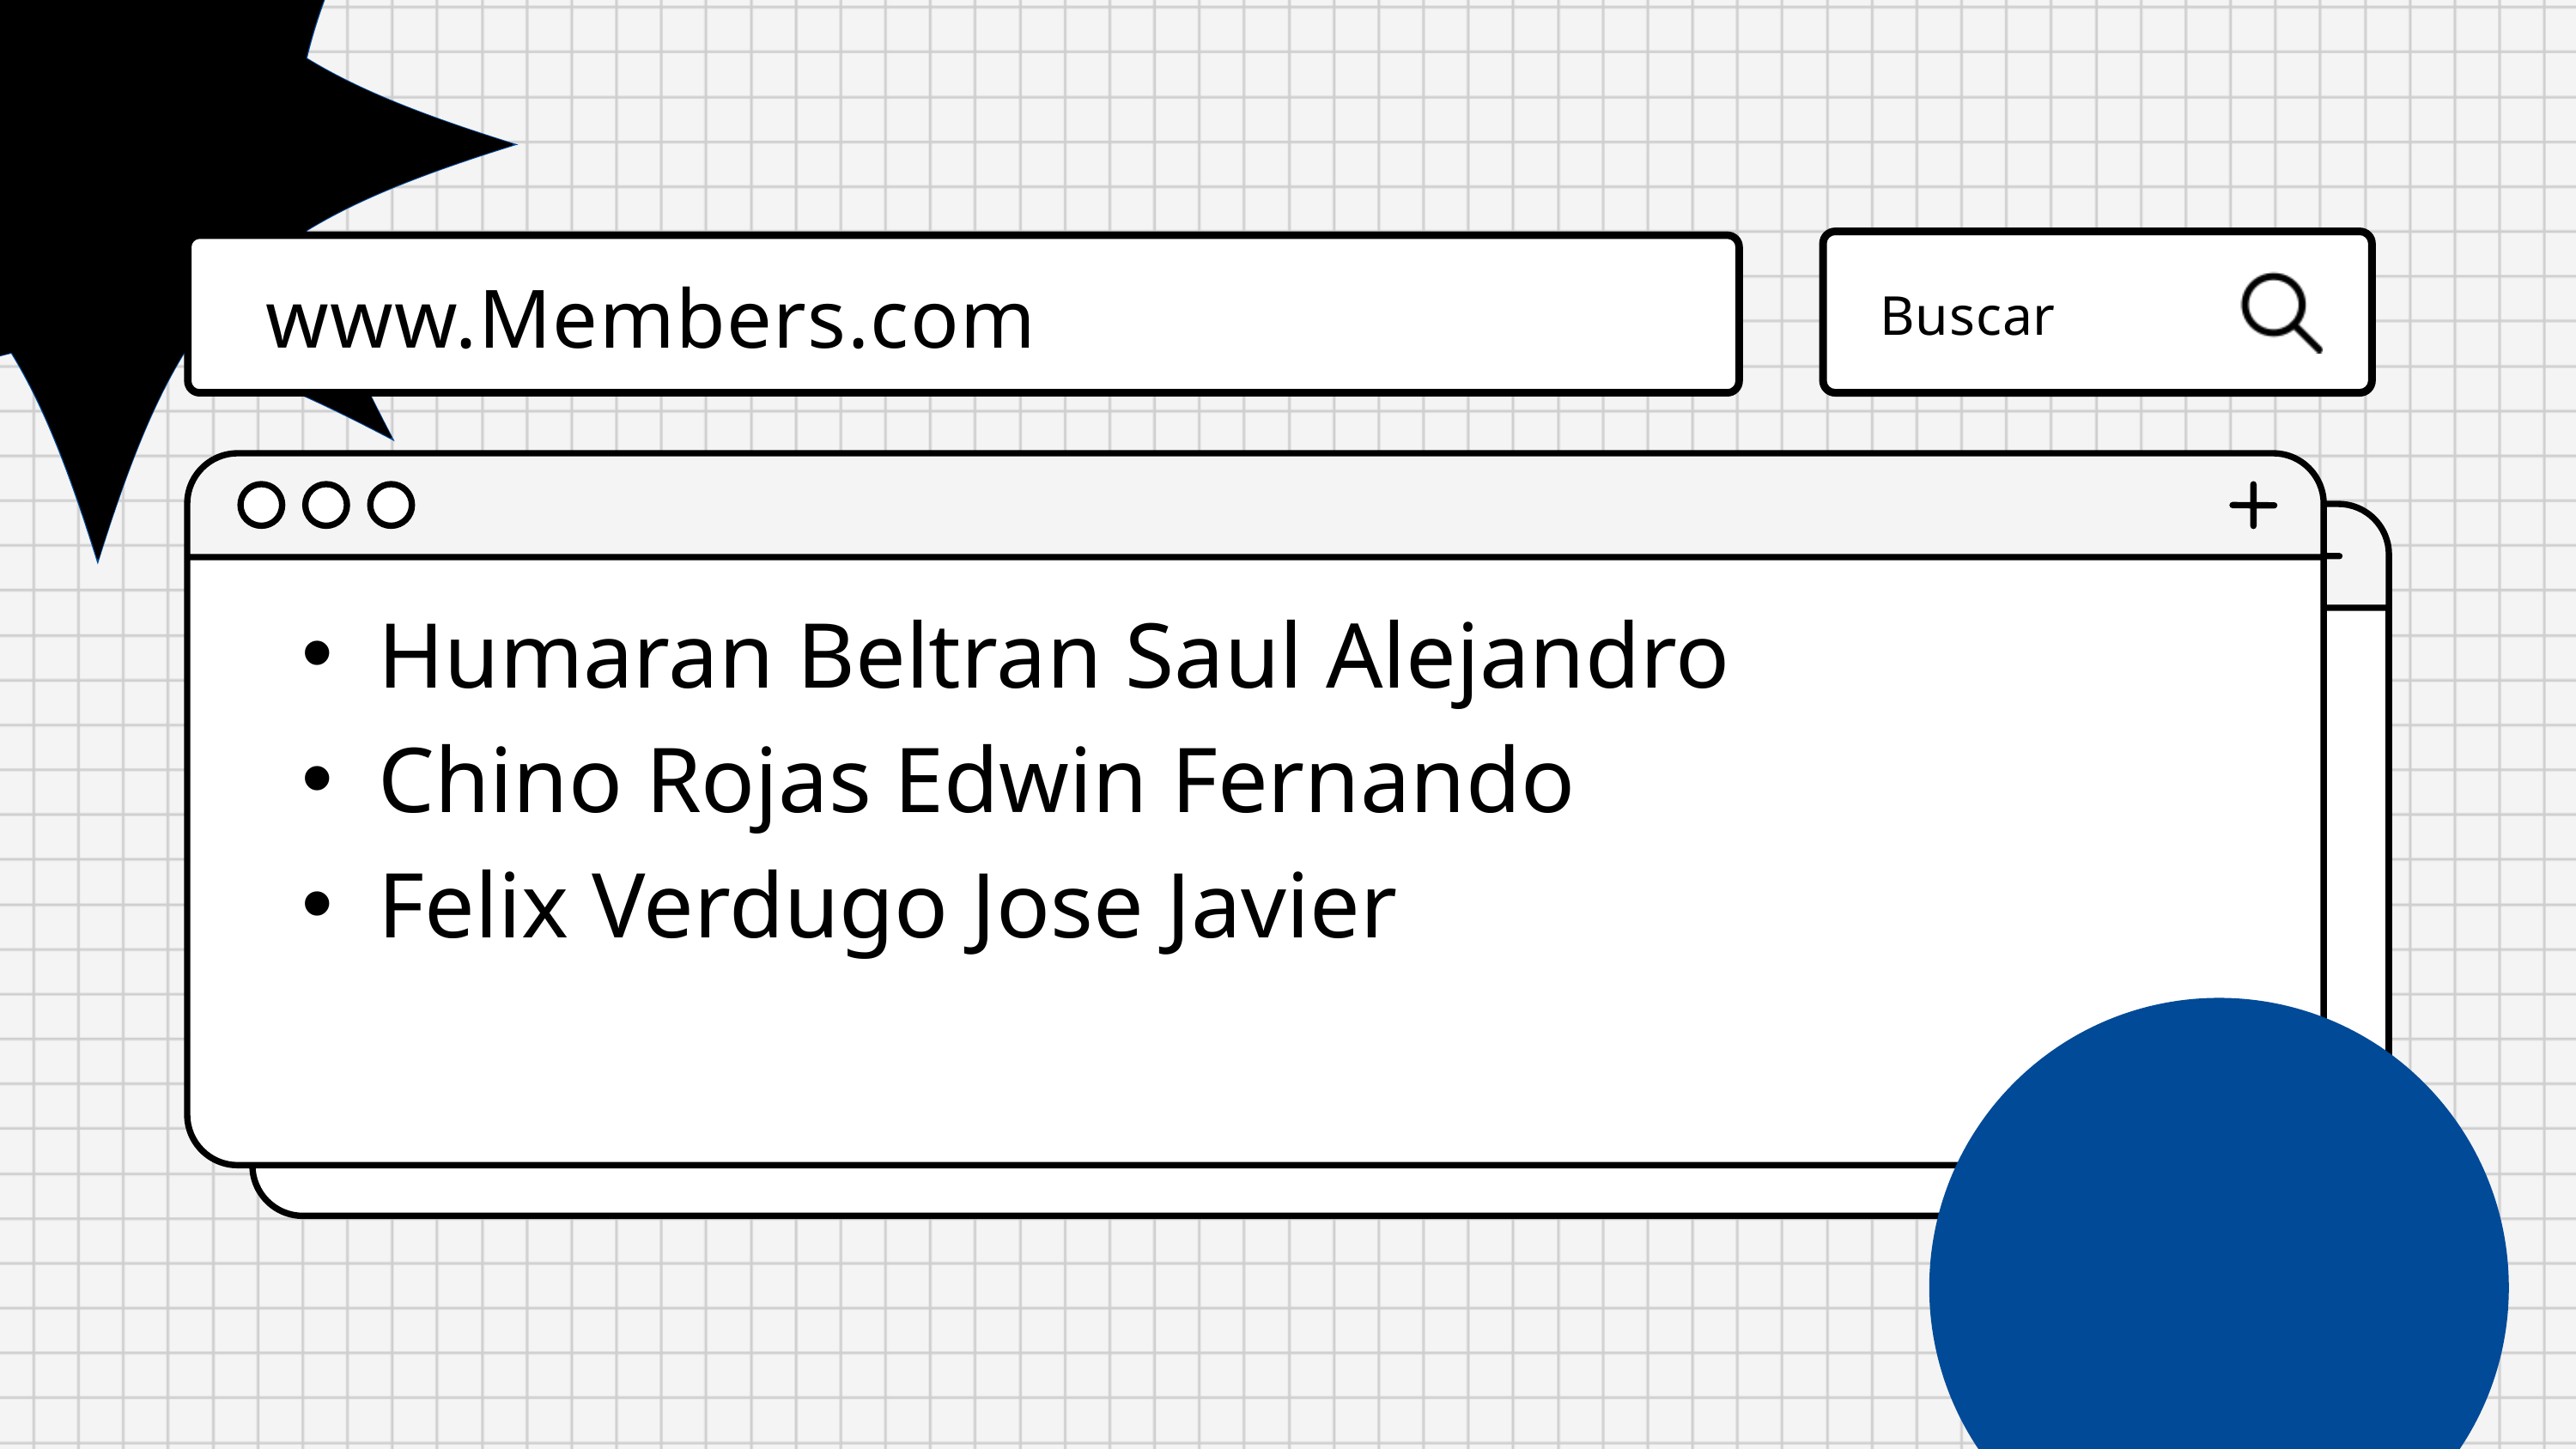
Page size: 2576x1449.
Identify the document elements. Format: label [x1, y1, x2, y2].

text_box [0, 572, 1924, 1449]
text_box [184, 231, 1743, 397]
text_box [1819, 227, 2377, 397]
text_box [522, 0, 2576, 1449]
text_box [184, 450, 2392, 1220]
text_box [0, 0, 519, 565]
text_box [1929, 997, 2510, 1449]
